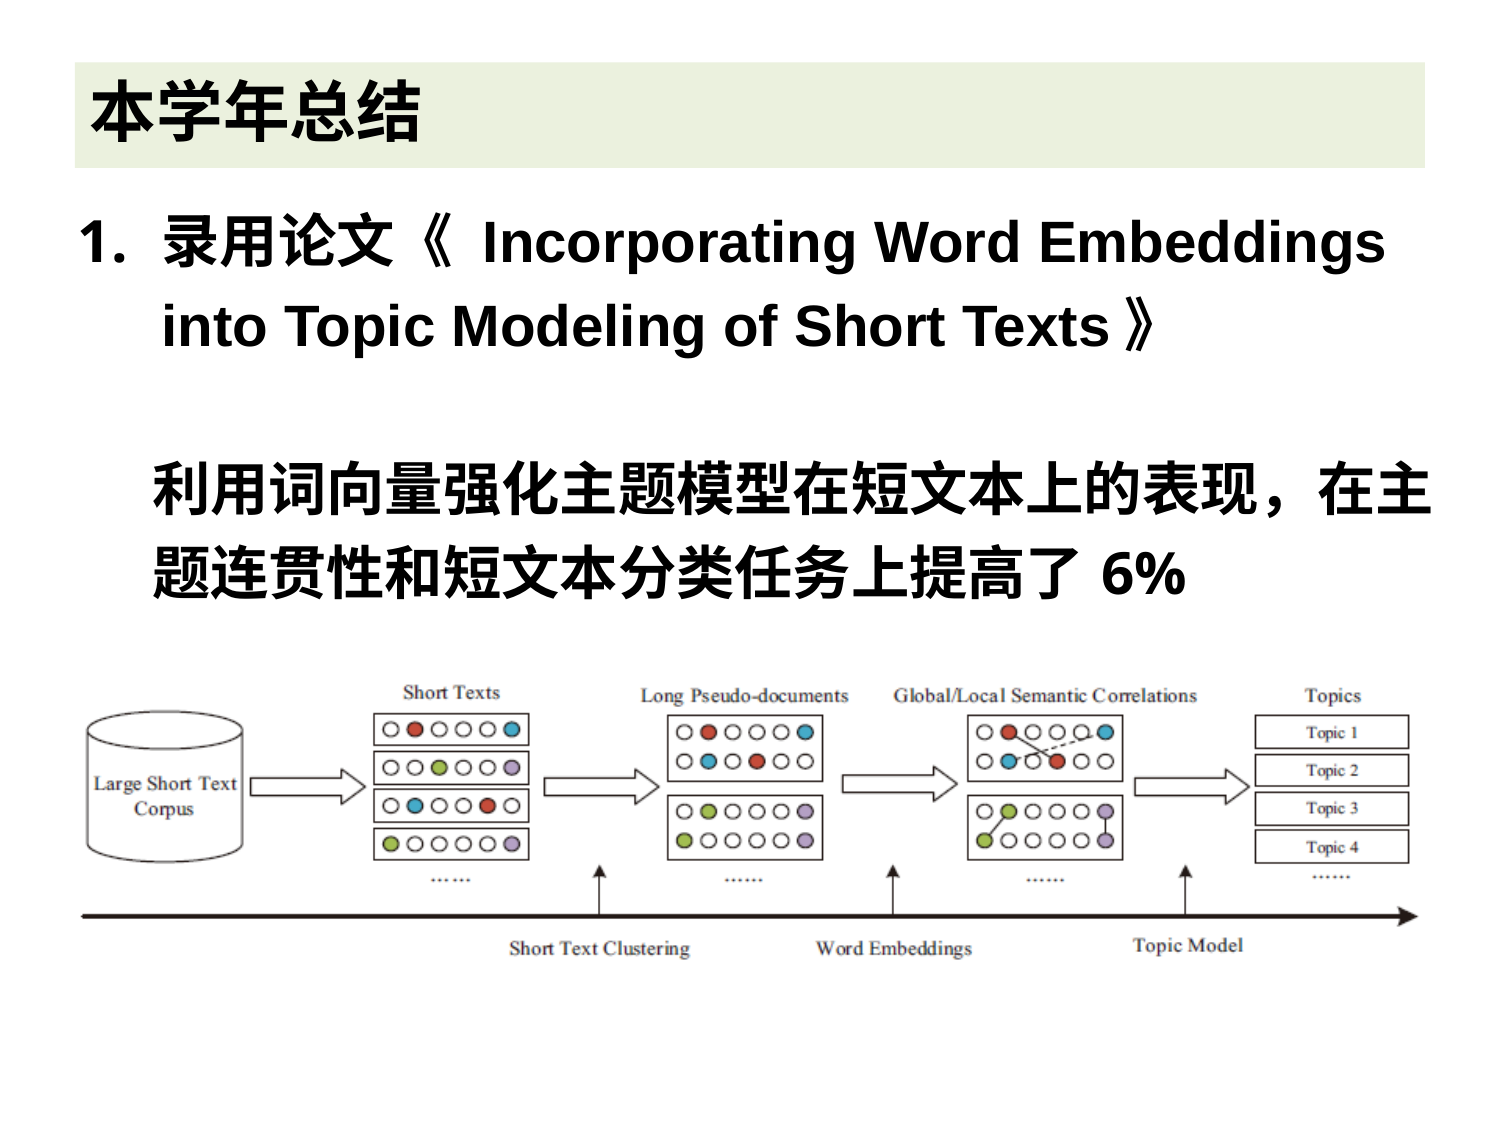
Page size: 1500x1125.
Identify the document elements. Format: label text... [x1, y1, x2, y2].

picture [74, 674, 1430, 963]
text_box 录用论文《 Incorporating Word Embeddings into Topic Modeling of Short Texts》 利用词向量强化主题模型在短文本上的表现，在主题连贯性和短文本分类任务上提高了6% [62, 187, 1475, 1063]
text_box 本学年总结 [74, 62, 1425, 168]
